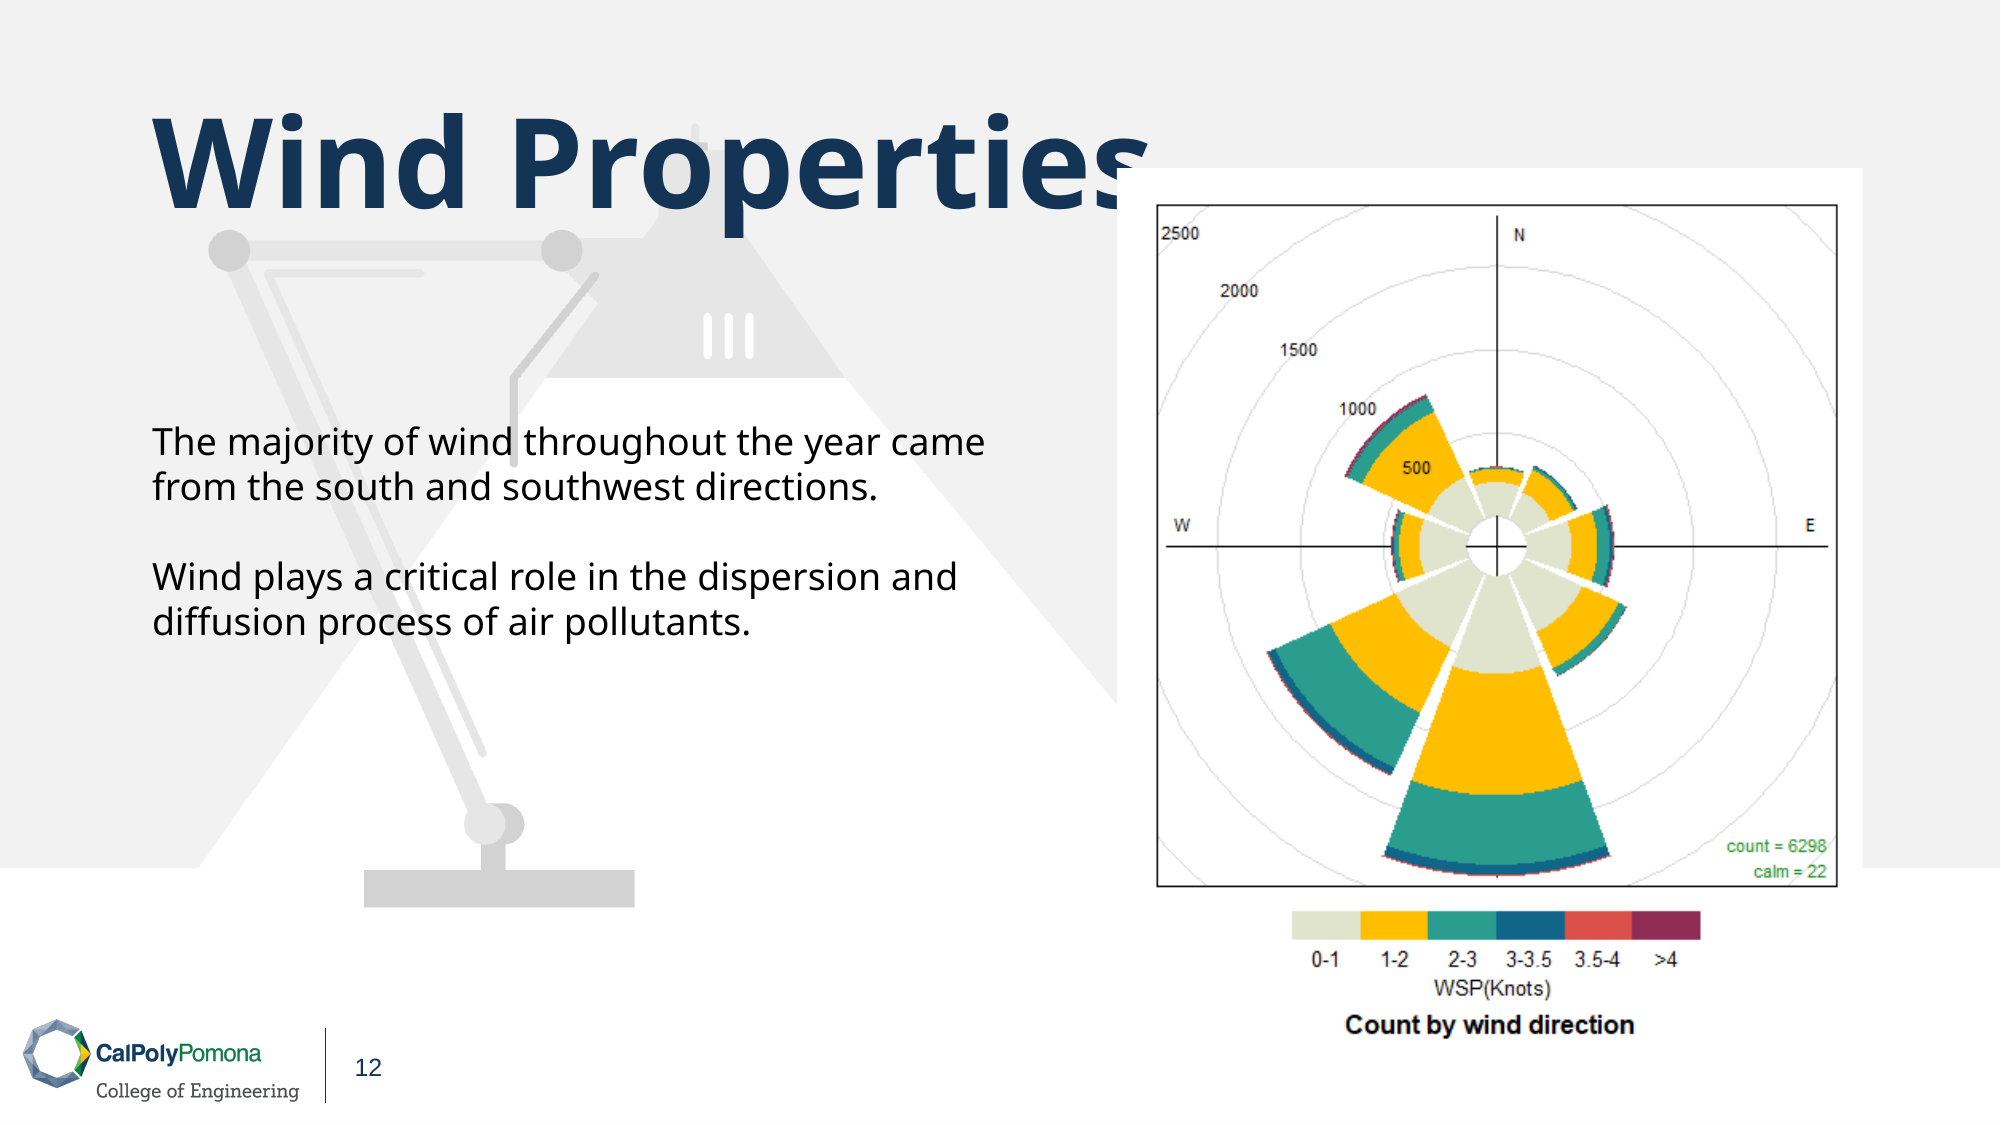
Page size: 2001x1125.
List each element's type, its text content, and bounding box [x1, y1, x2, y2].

picture [0, 0, 2001, 1125]
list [1116, 168, 1863, 1048]
title Wind Properties [137, 59, 1863, 278]
text_box The majority of wind throughout the year came from the south and southwest directions. Wind plays a critical role in the dispersion and diffusion process of air pollutants. [137, 410, 1069, 651]
